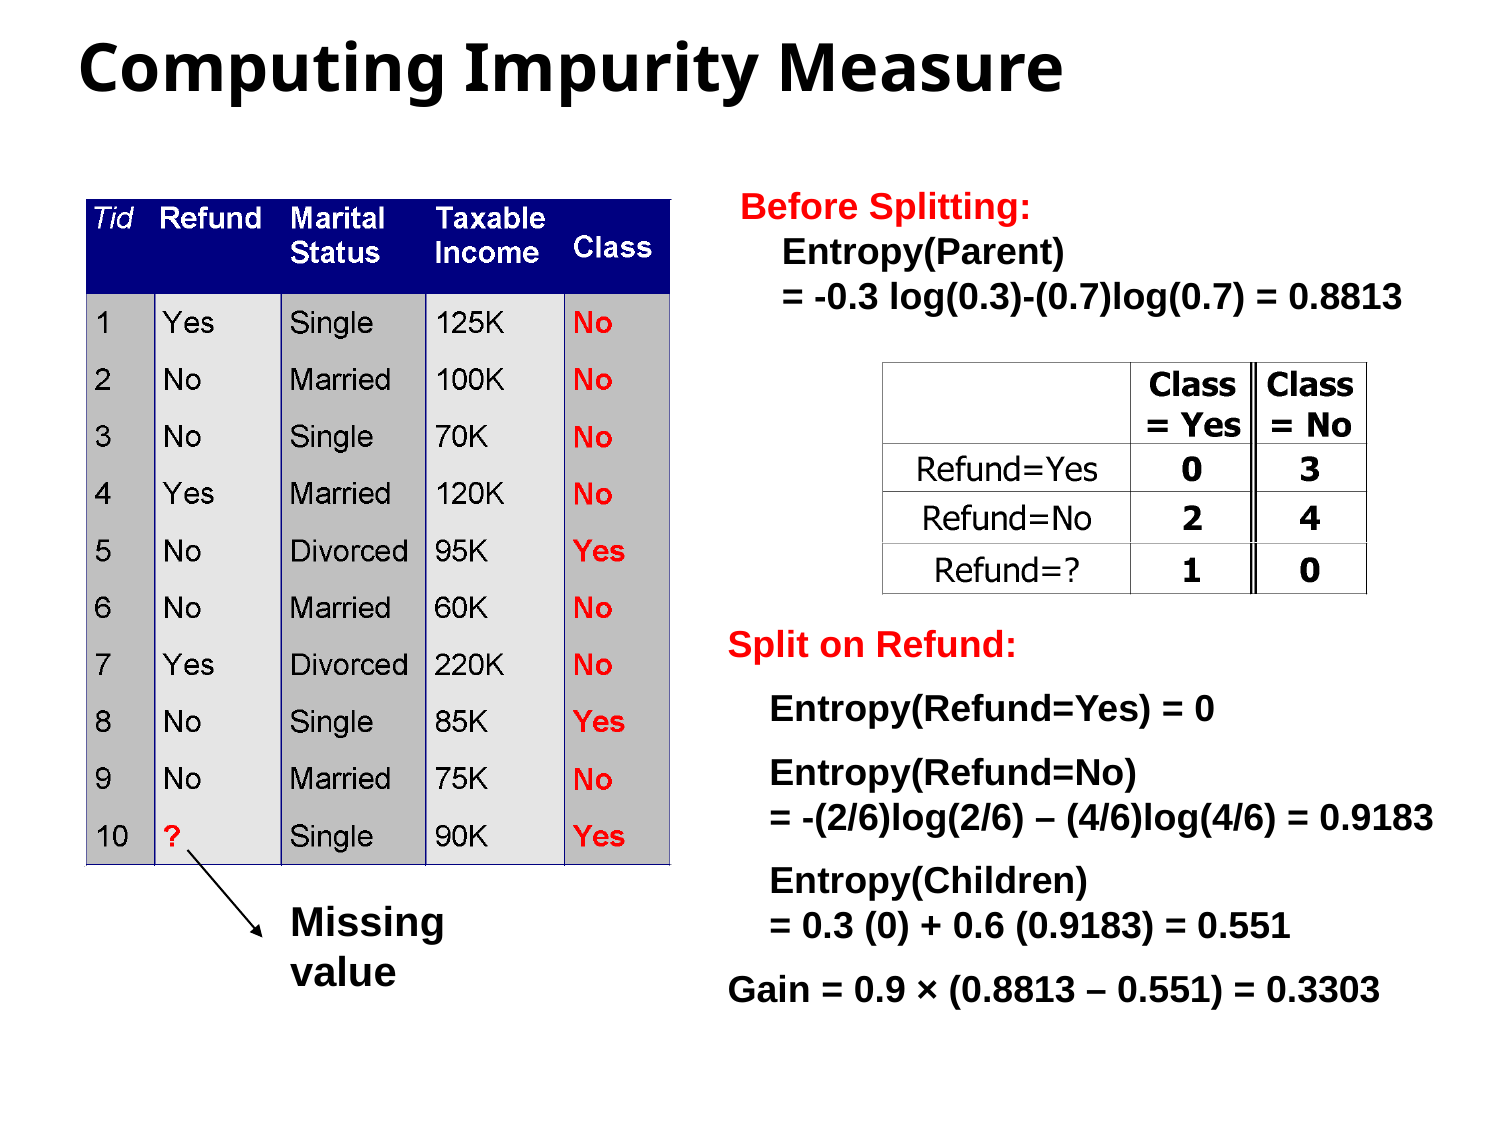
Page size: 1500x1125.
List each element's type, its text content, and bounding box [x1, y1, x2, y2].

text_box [187, 849, 263, 938]
picture [74, 199, 715, 885]
title Computing Impurity Measure [62, 24, 1421, 113]
picture [874, 362, 1401, 643]
text_box Split on Refund: Entropy(Refund=Yes) = 0 Entropy(Refund=No) = -(2/6)log(2/6) – (4/6)log(4/6) = 0.9183 Entropy(Children) = 0.3 (0) + 0.6 (0.9183) = 0.551 Gain = 0.9 × (0.8813 – 0.551) = 0.3303 [712, 612, 1475, 1018]
text_box Before Splitting: Entropy(Parent) = -0.3 log(0.3)-(0.7)log(0.7) = 0.8813 [724, 174, 1463, 325]
text_box Missing value [275, 893, 463, 1003]
